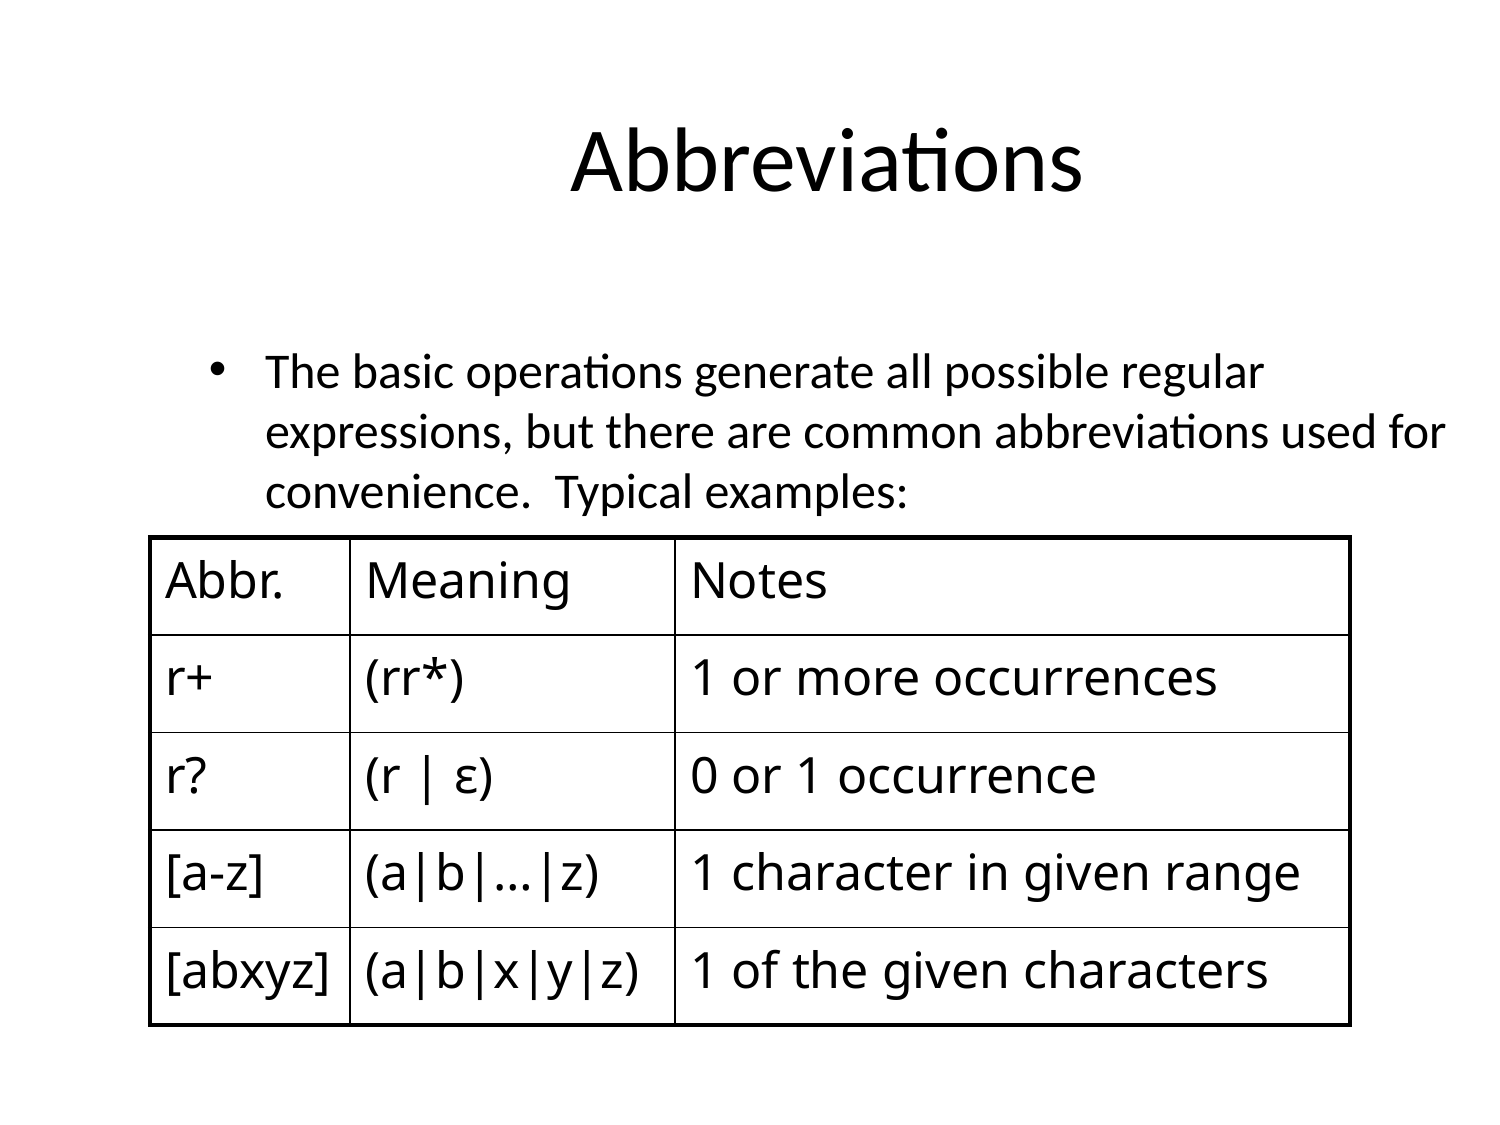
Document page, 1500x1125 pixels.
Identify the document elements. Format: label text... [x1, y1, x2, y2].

table_cell 1 of the given characters [676, 928, 1348, 1023]
table_cell (rr*) [351, 636, 674, 732]
table_cell 0 or 1 occurrence [676, 733, 1348, 829]
table_cell 1 or more occurrences [676, 636, 1348, 732]
table_cell (a|b|…|z) [351, 831, 674, 927]
text_box The basic operations generate all possible regular expressions, but there are common abbreviations used for convenience. Typical examples: [193, 330, 1469, 1006]
table_header Abbr. [152, 540, 349, 634]
table_header Notes [676, 540, 1348, 634]
table_header Meaning [351, 540, 674, 634]
table_cell [abxyz] [152, 928, 349, 1023]
table_cell 1 character in given range [676, 831, 1348, 927]
table_cell [a-z] [152, 831, 349, 927]
table_cell (a|b|x|y|z) [351, 928, 674, 1023]
table_cell (r | ε) [351, 733, 674, 829]
title Abbreviations [188, 35, 1468, 275]
table_cell r? [152, 733, 349, 829]
table_cell r+ [152, 636, 349, 732]
